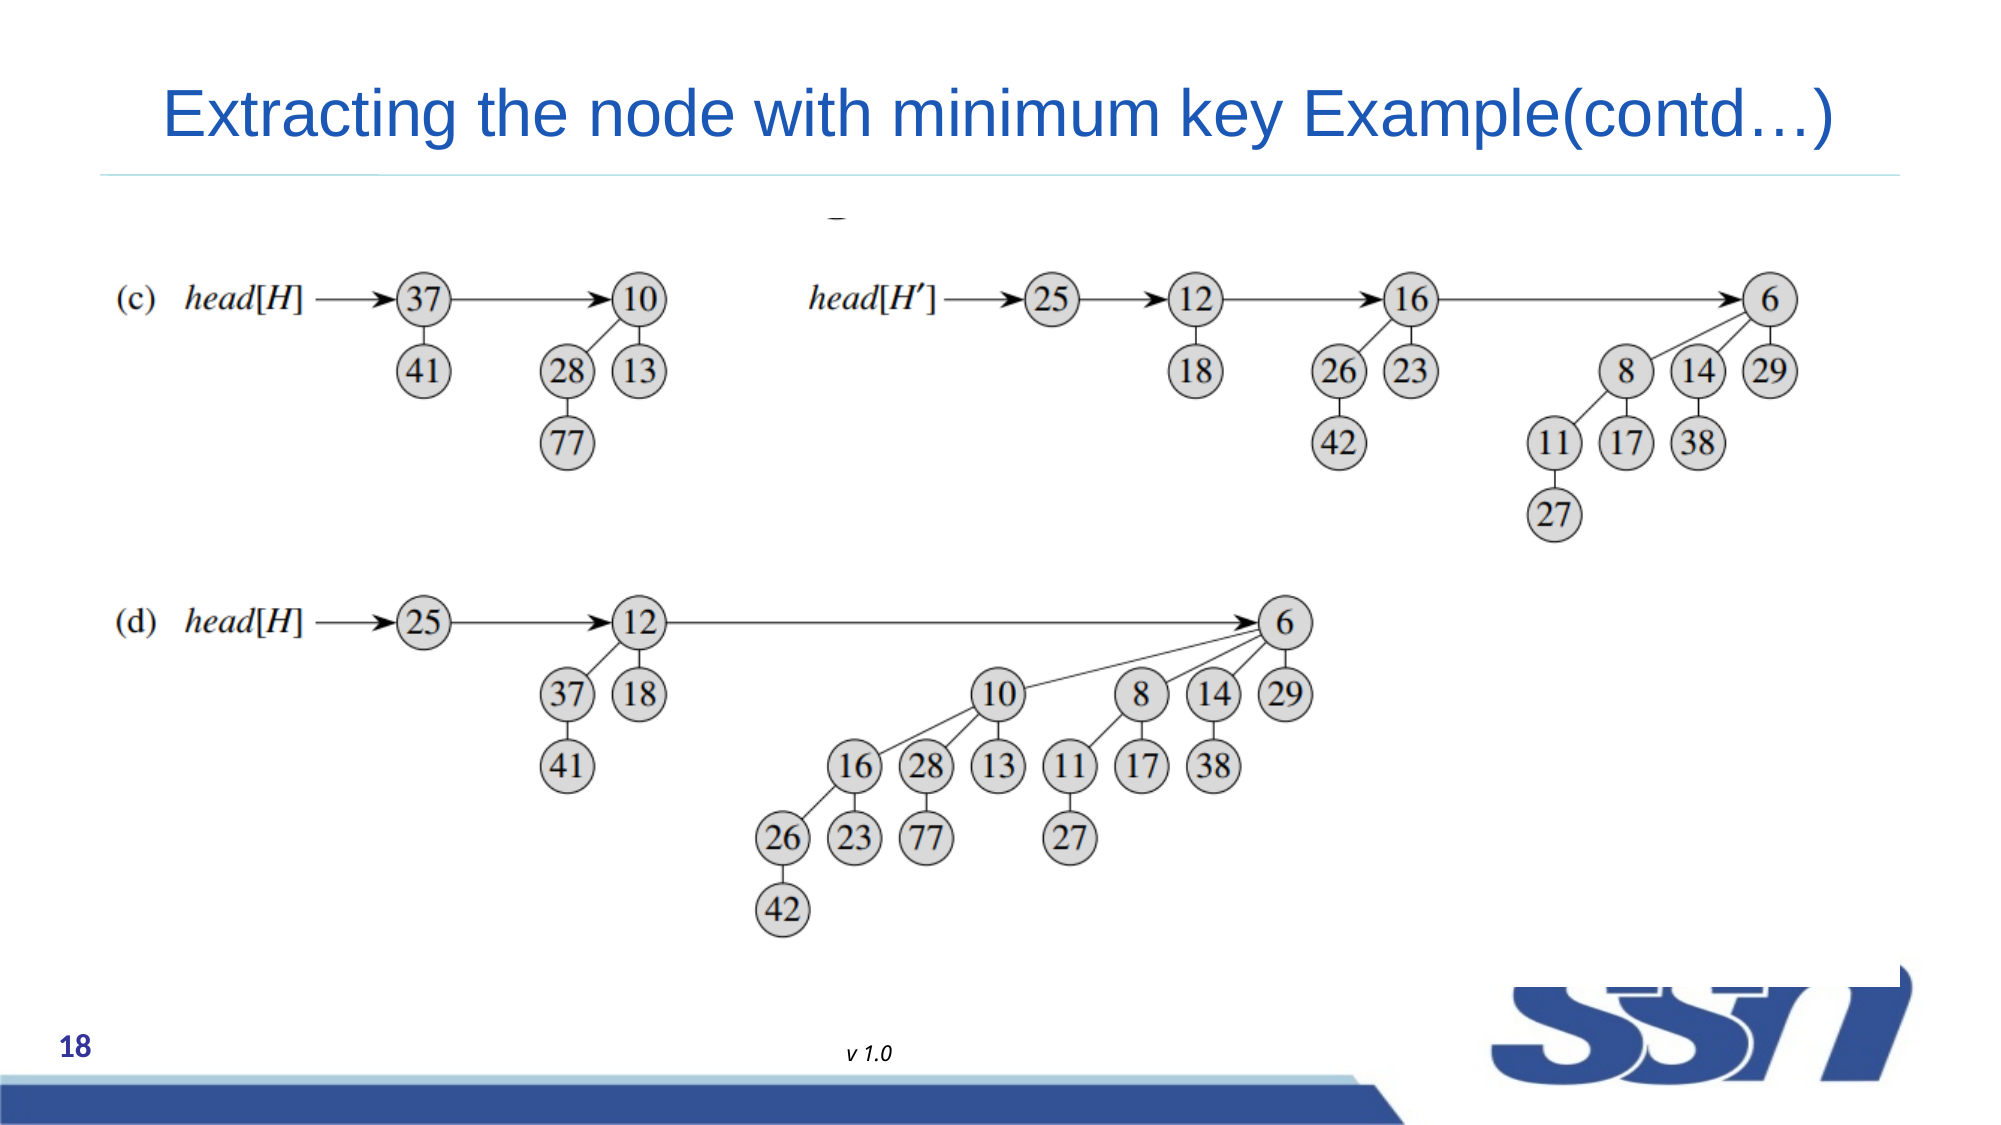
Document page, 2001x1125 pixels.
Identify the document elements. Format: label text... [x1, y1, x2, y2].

title Extracting the node with minimum key Example(contd…) [99, 45, 1900, 175]
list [99, 217, 1901, 987]
picture [0, 913, 2000, 1125]
